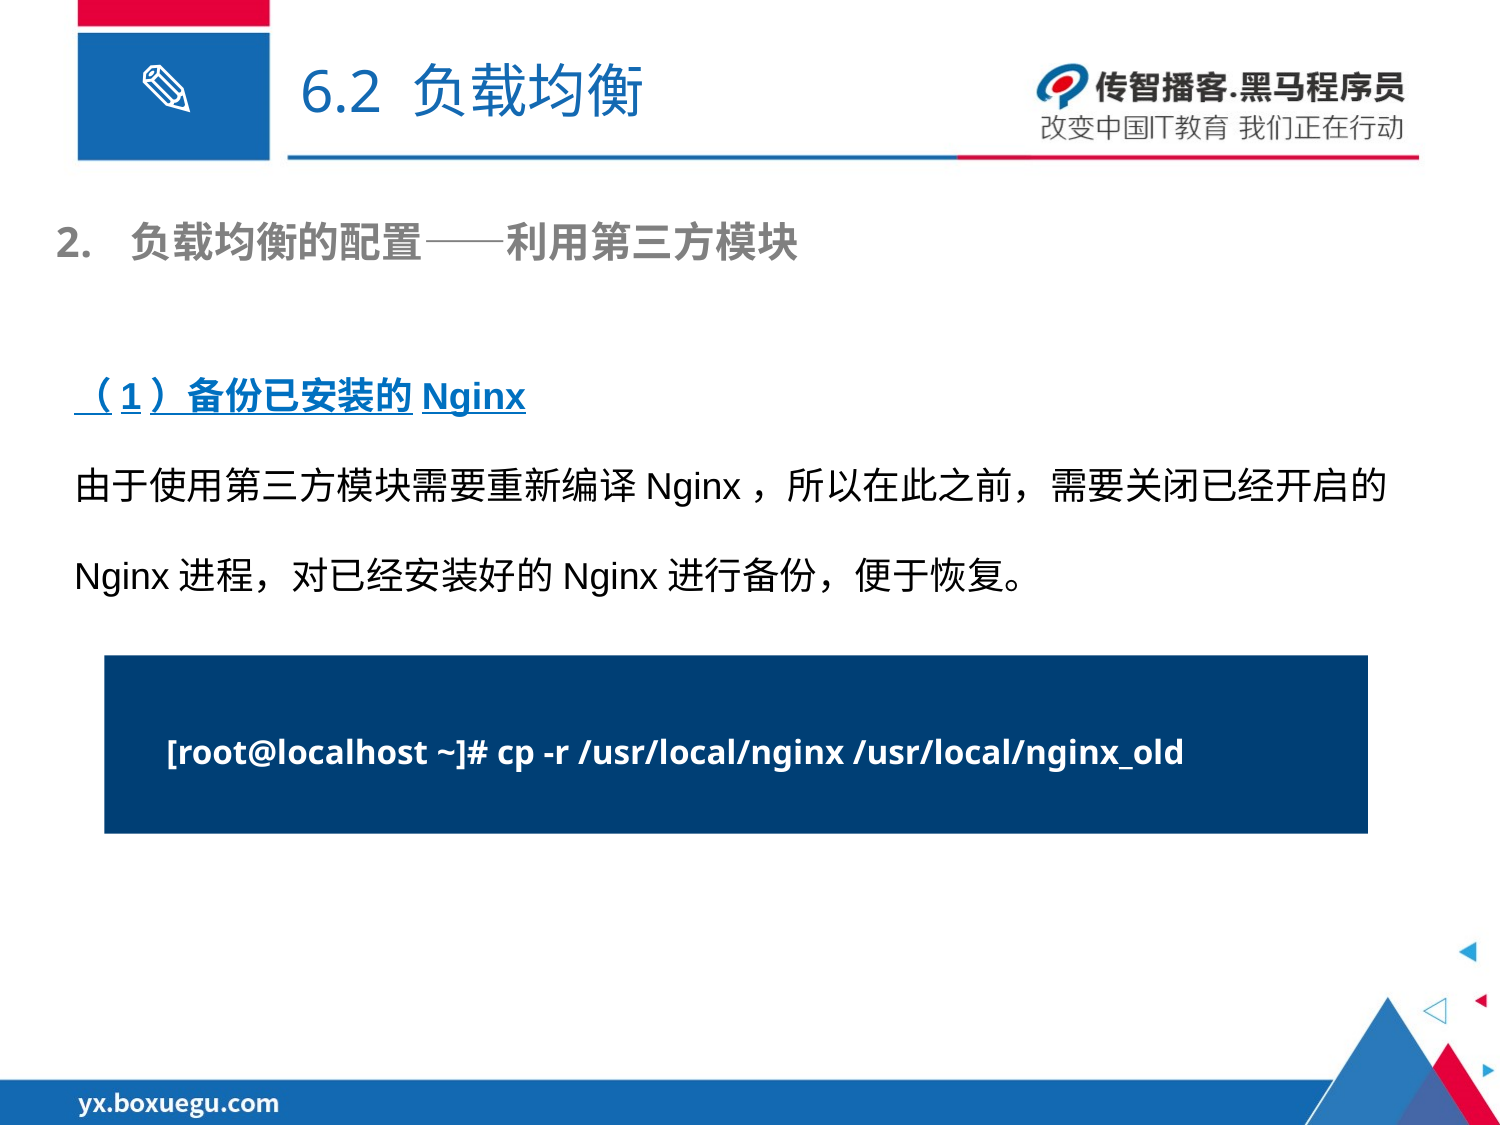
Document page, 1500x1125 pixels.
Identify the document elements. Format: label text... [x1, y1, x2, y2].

text_box 负载均衡的配置——利用第三方模块 [41, 208, 1424, 274]
text_box （1）备份已安装的Nginx 由于使用第三方模块需要重新编译Nginx，所以在此之前，需要关闭已经开启的Nginx进程，对已经安装好的Nginx进行备份，便于恢复。 [59, 319, 1456, 605]
picture [0, 1, 1500, 1125]
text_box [104, 655, 1373, 849]
title 6.2 负载均衡 [285, 25, 1137, 153]
